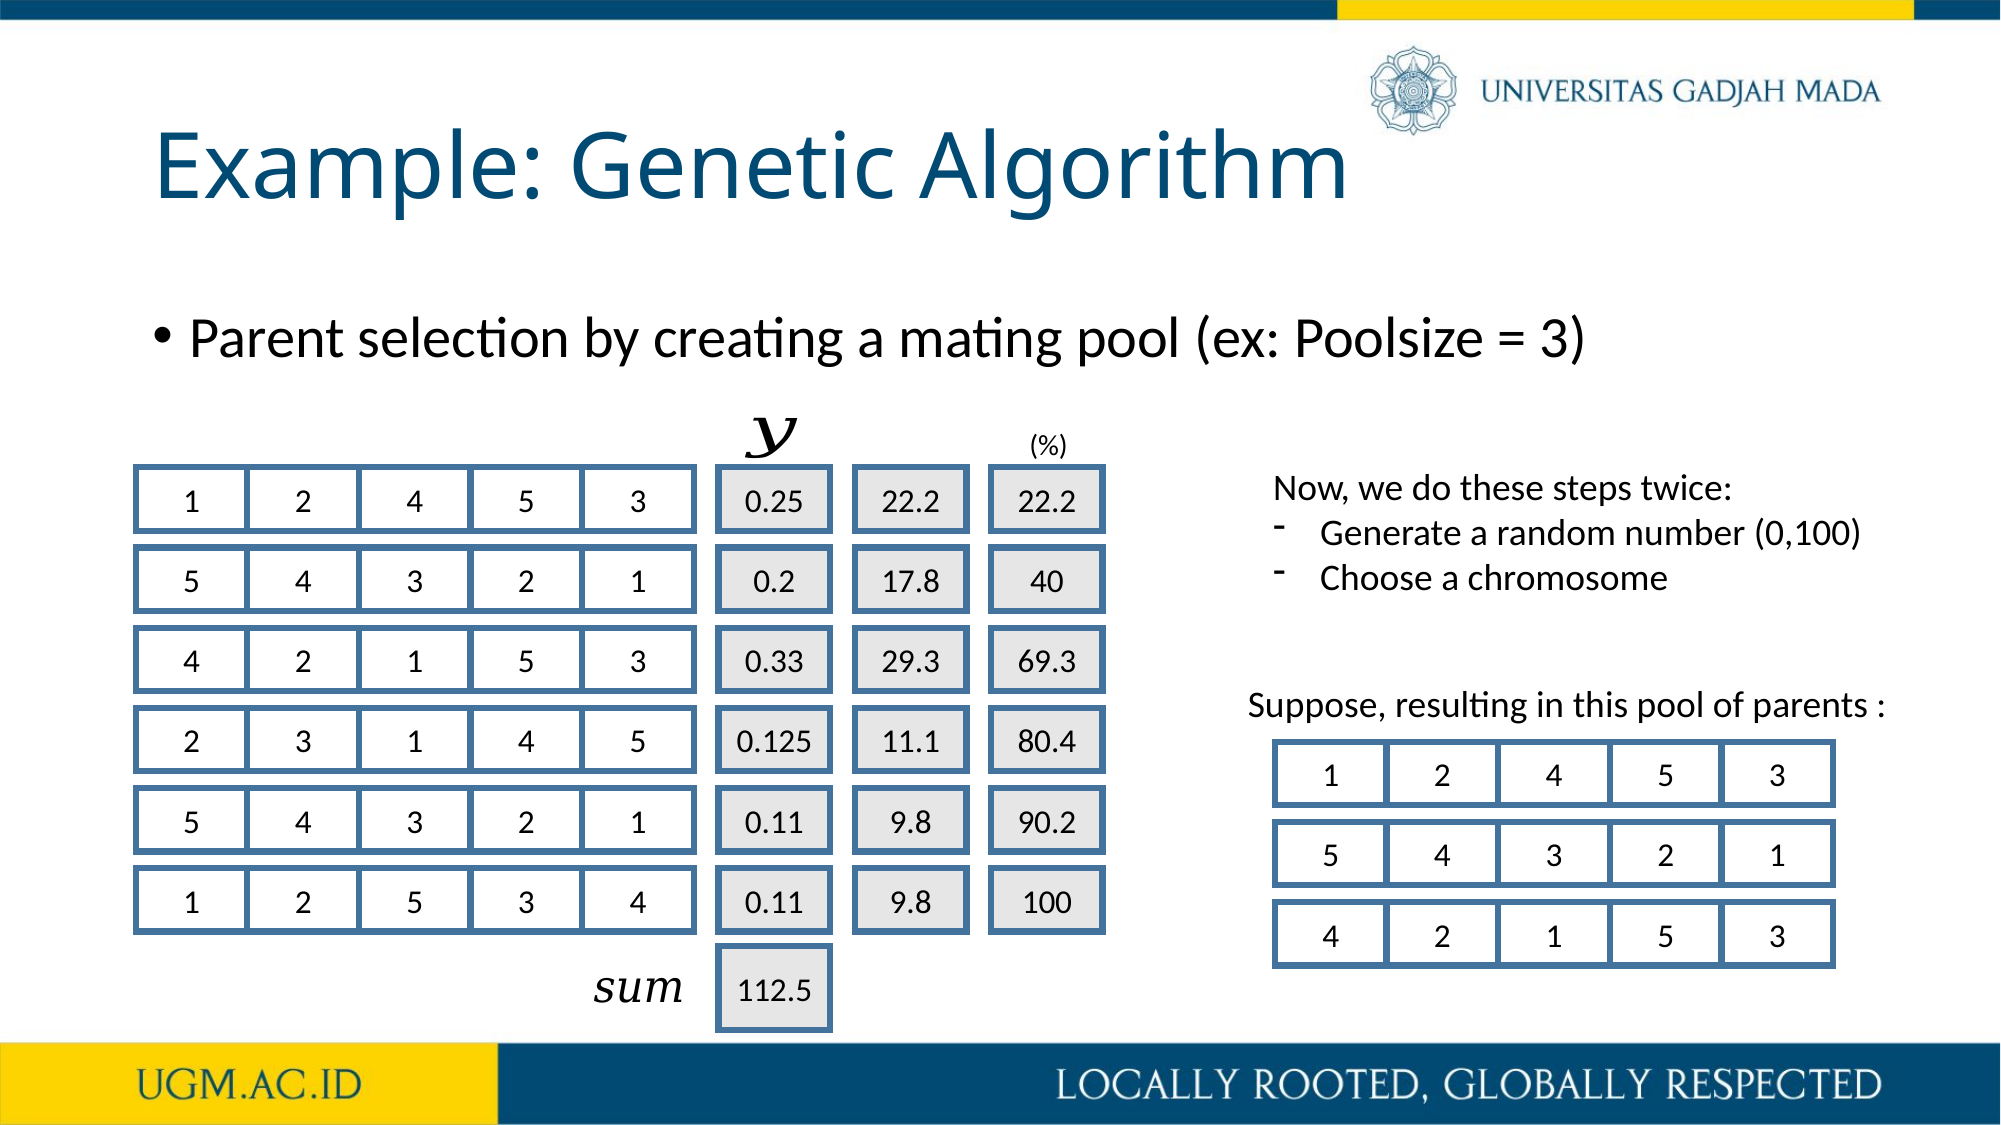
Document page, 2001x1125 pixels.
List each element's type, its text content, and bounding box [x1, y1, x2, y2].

text_box 100 [990, 867, 1104, 933]
text_box 69.3 [990, 627, 1104, 692]
text_box 0.125 [718, 707, 831, 772]
text_box 17.8 [854, 546, 967, 612]
text_box 40 [990, 546, 1104, 612]
text_box 0.25 [718, 466, 831, 532]
text_box 11.1 [854, 707, 967, 772]
text_box 29.3 [854, 627, 967, 692]
text_box 112.5 [718, 945, 831, 1031]
text_box 0.11 [718, 787, 831, 852]
text_box 9.8 [854, 867, 967, 933]
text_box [135, 467, 694, 932]
text_box 22.2 [854, 466, 967, 532]
text_box Suppose, resulting in this pool of parents : [1233, 672, 1903, 733]
text_box 0.2 [718, 546, 831, 612]
text_box 22.2 [990, 466, 1104, 532]
title Example: Genetic Algorithm [137, 59, 1863, 278]
text_box 0.11 [718, 867, 831, 933]
text_box Now, we do these steps twice: Generate a random number (0,100) Choose a chromosome [1258, 455, 1878, 605]
text_box 80.4 [990, 707, 1104, 772]
text_box 9.8 [854, 787, 967, 852]
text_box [1275, 741, 1834, 966]
picture [0, 0, 2001, 1125]
text_box 90.2 [990, 787, 1104, 852]
text_box 0.33 [718, 627, 831, 692]
list Parent selection by creating a mating pool (ex: Poolsize = 3) [137, 299, 1863, 1014]
